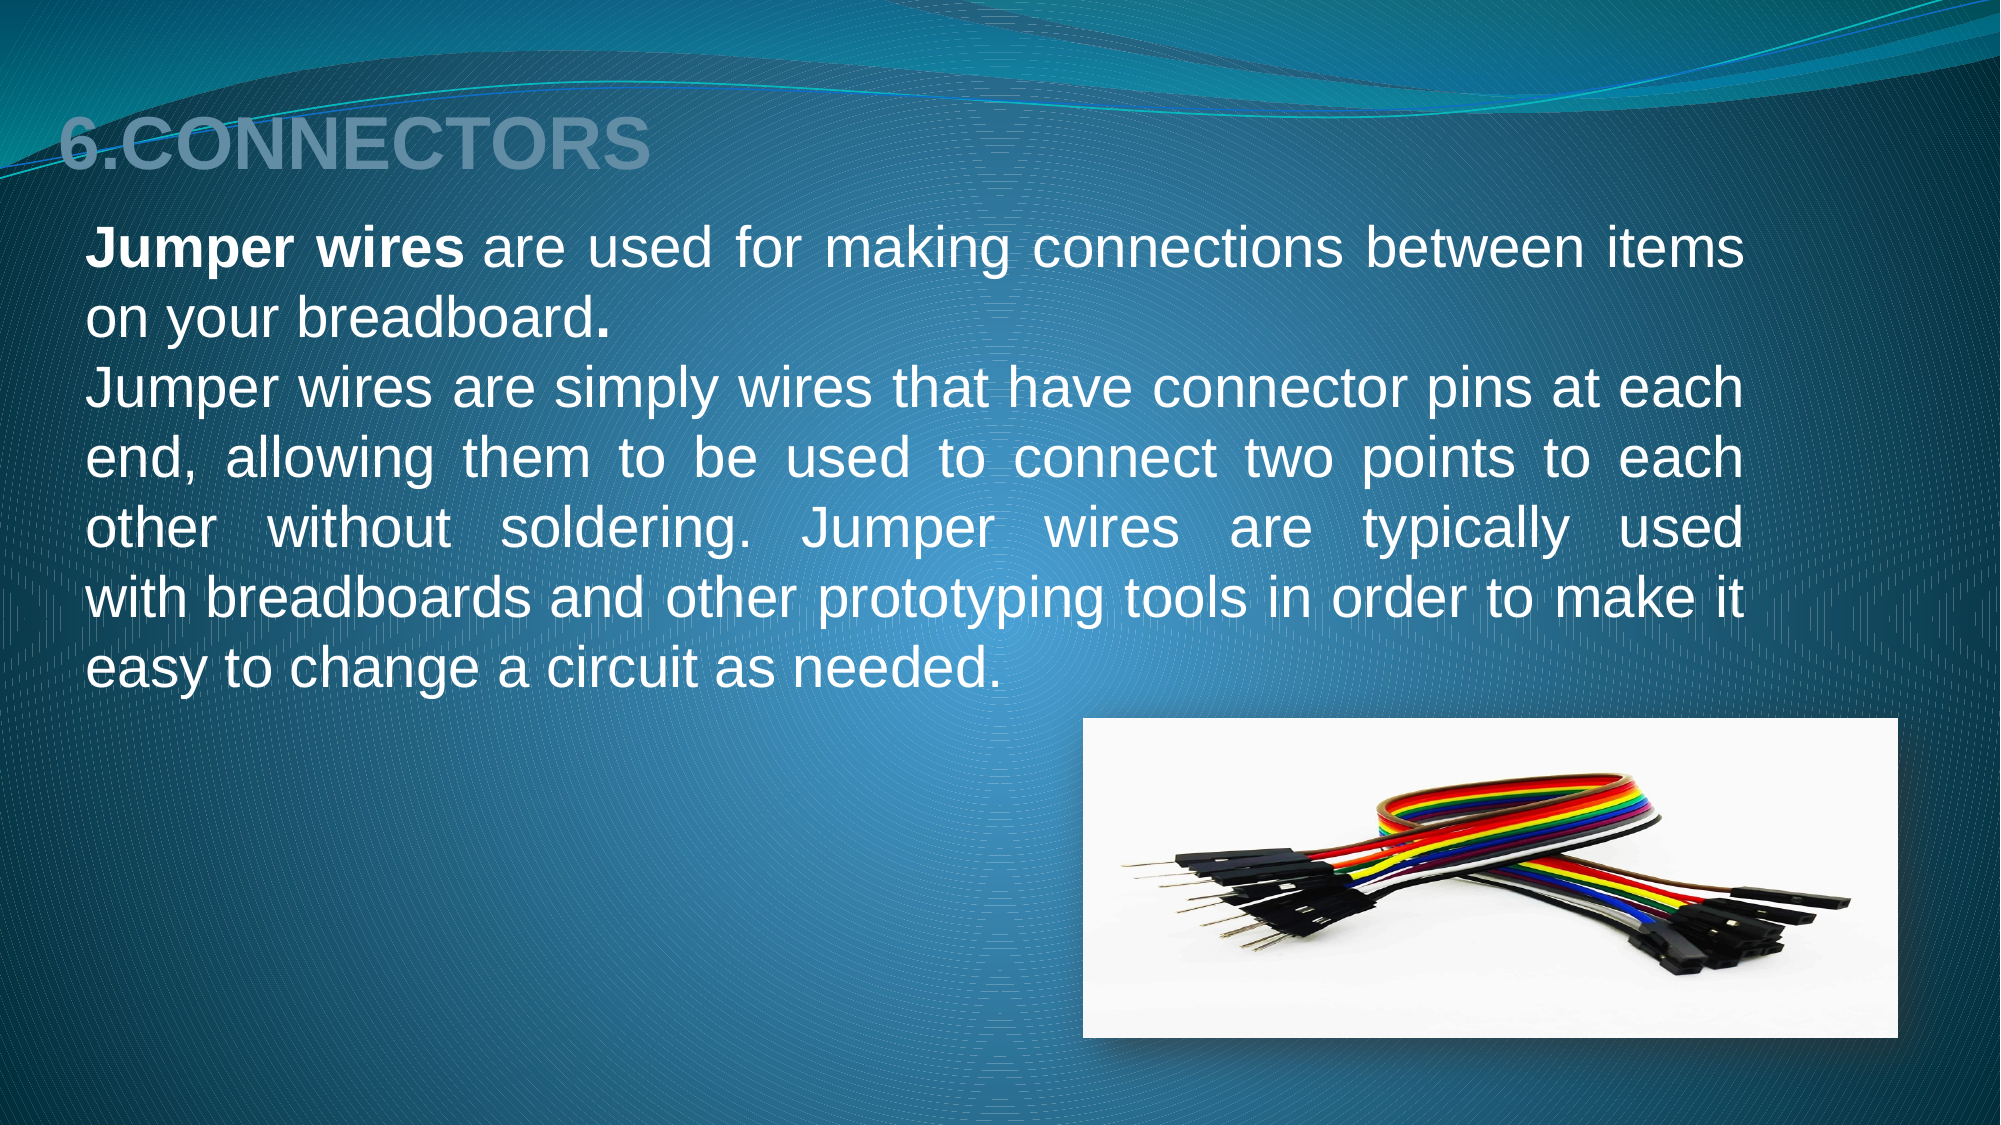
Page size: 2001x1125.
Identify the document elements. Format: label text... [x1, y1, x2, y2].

text_box 6.CONNECTORS [43, 87, 705, 193]
text_box Jumper wires are used for making connections between items on your breadboard. Jumper wires are simply wires that have connector pins at each end, allowing them to be used to connect two points to each other without soldering. Jumper wires are typically used with breadboards and other prototyping tools in order to make it easy to change a circuit as needed. [70, 202, 1763, 707]
picture [1082, 718, 1899, 1038]
